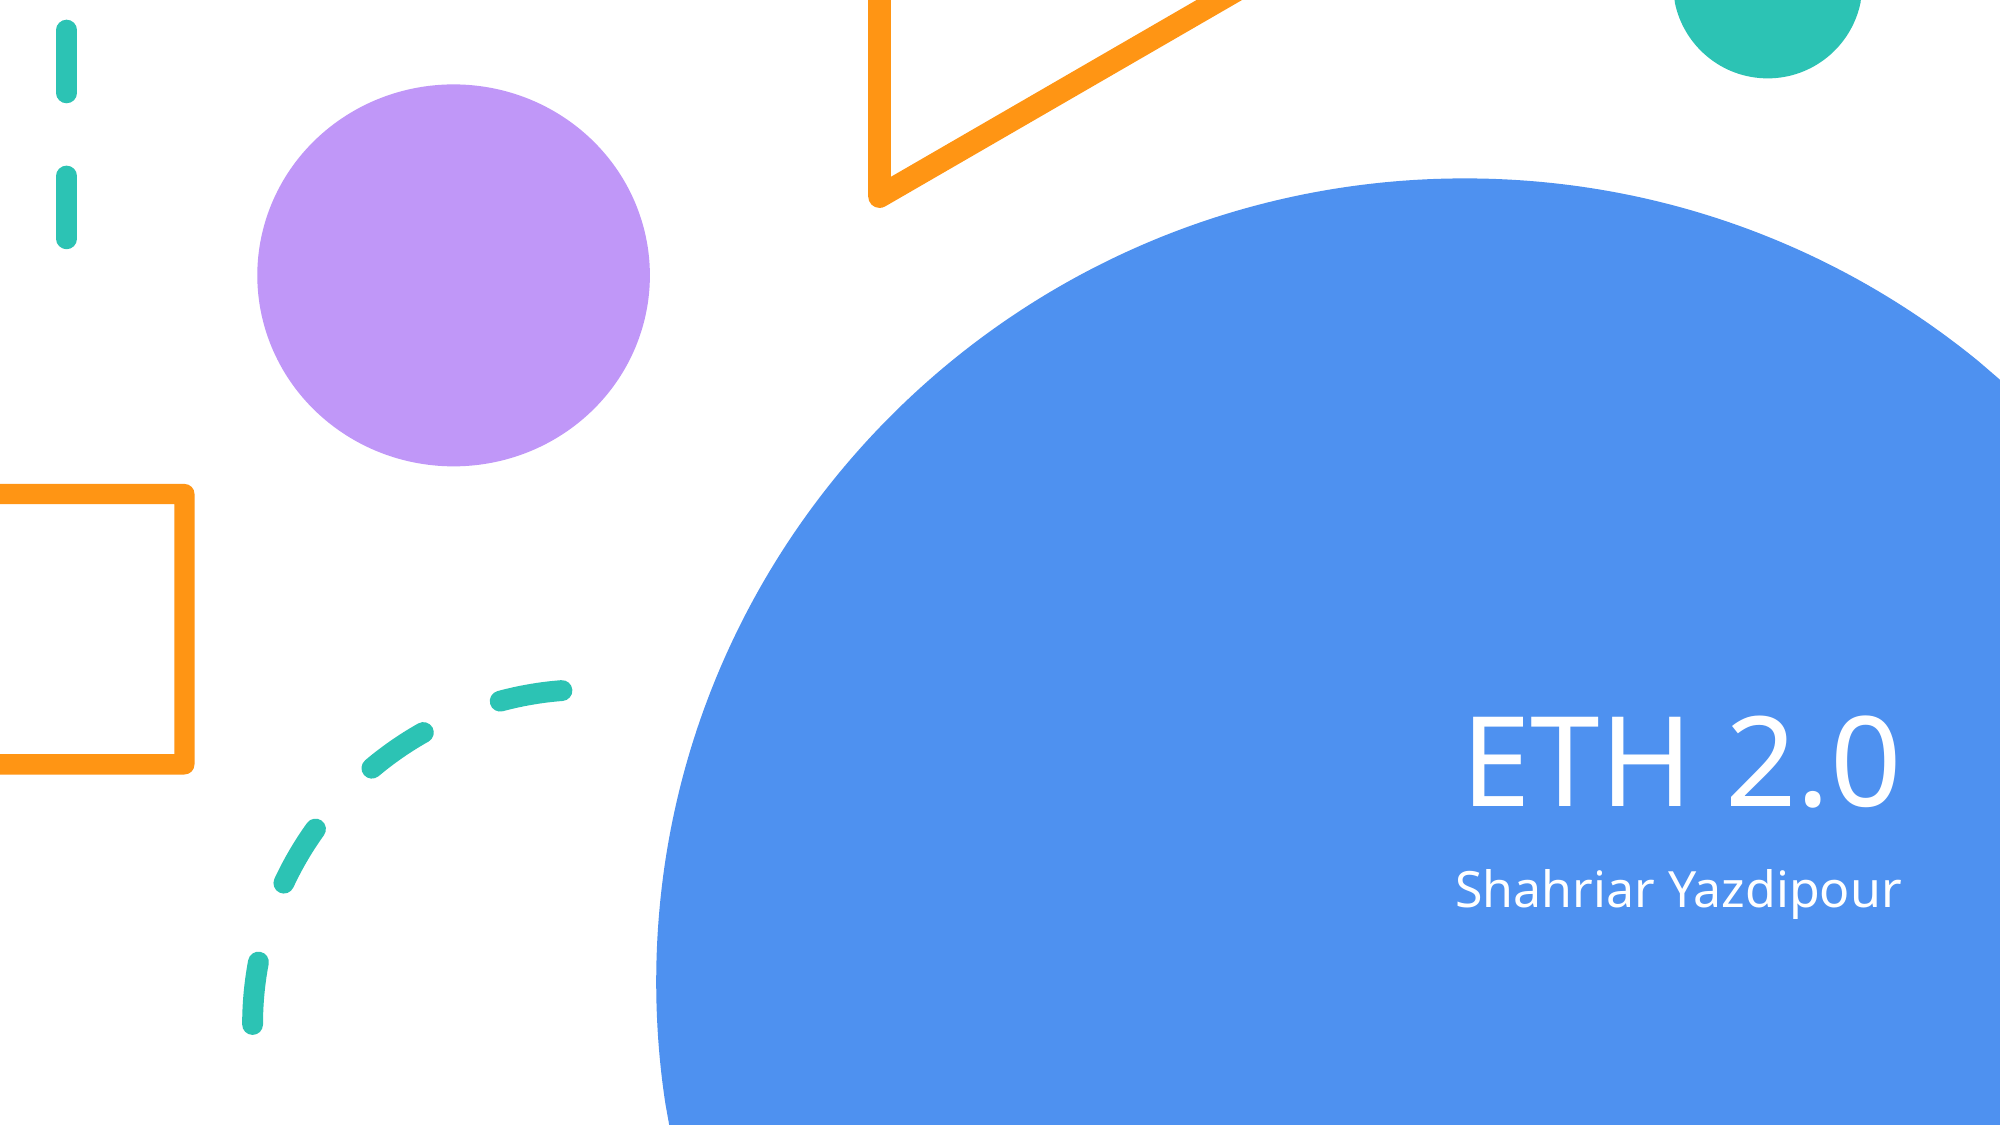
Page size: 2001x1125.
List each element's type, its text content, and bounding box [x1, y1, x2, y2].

subtitle Shahriar Yazdipour [835, 856, 1917, 1020]
title ETH 2.0 [835, 450, 1917, 842]
